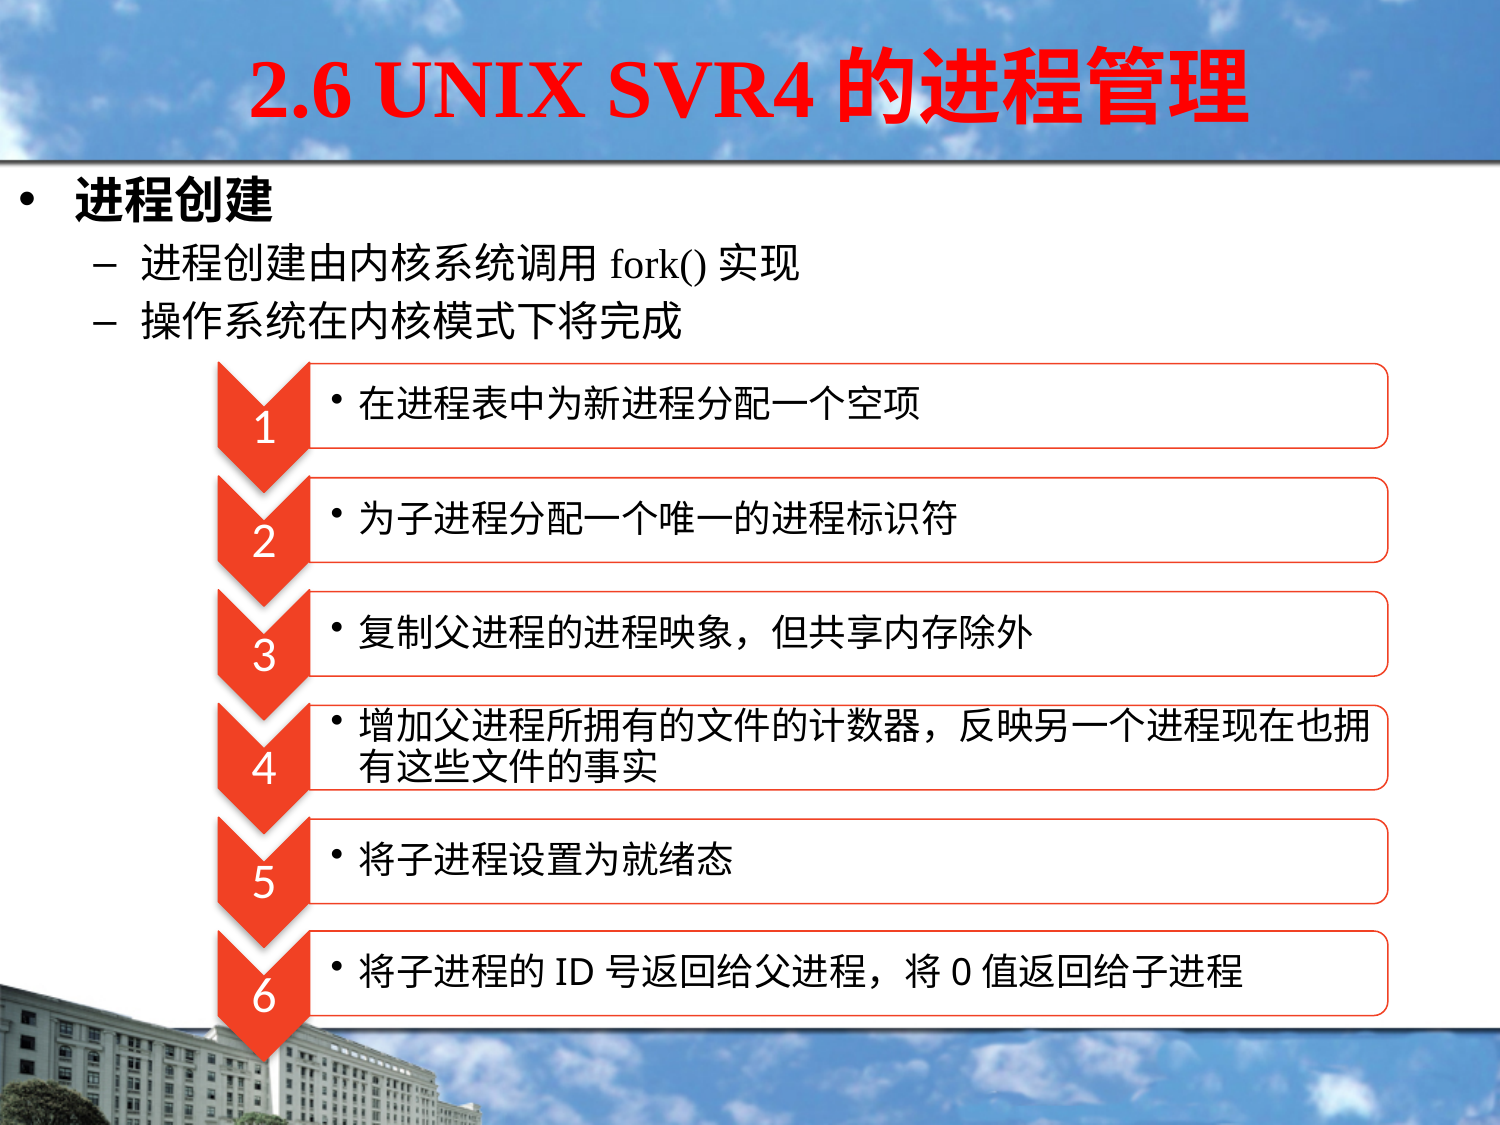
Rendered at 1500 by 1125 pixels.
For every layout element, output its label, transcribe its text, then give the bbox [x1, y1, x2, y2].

picture [0, 0, 1500, 1125]
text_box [218, 361, 1389, 1062]
title 2.6 UNIX SVR4的进程管理 [75, 7, 1425, 161]
list 进程创建 进程创建由内核系统调用fork()实现 操作系统在内核模式下将完成 [3, 160, 1388, 362]
